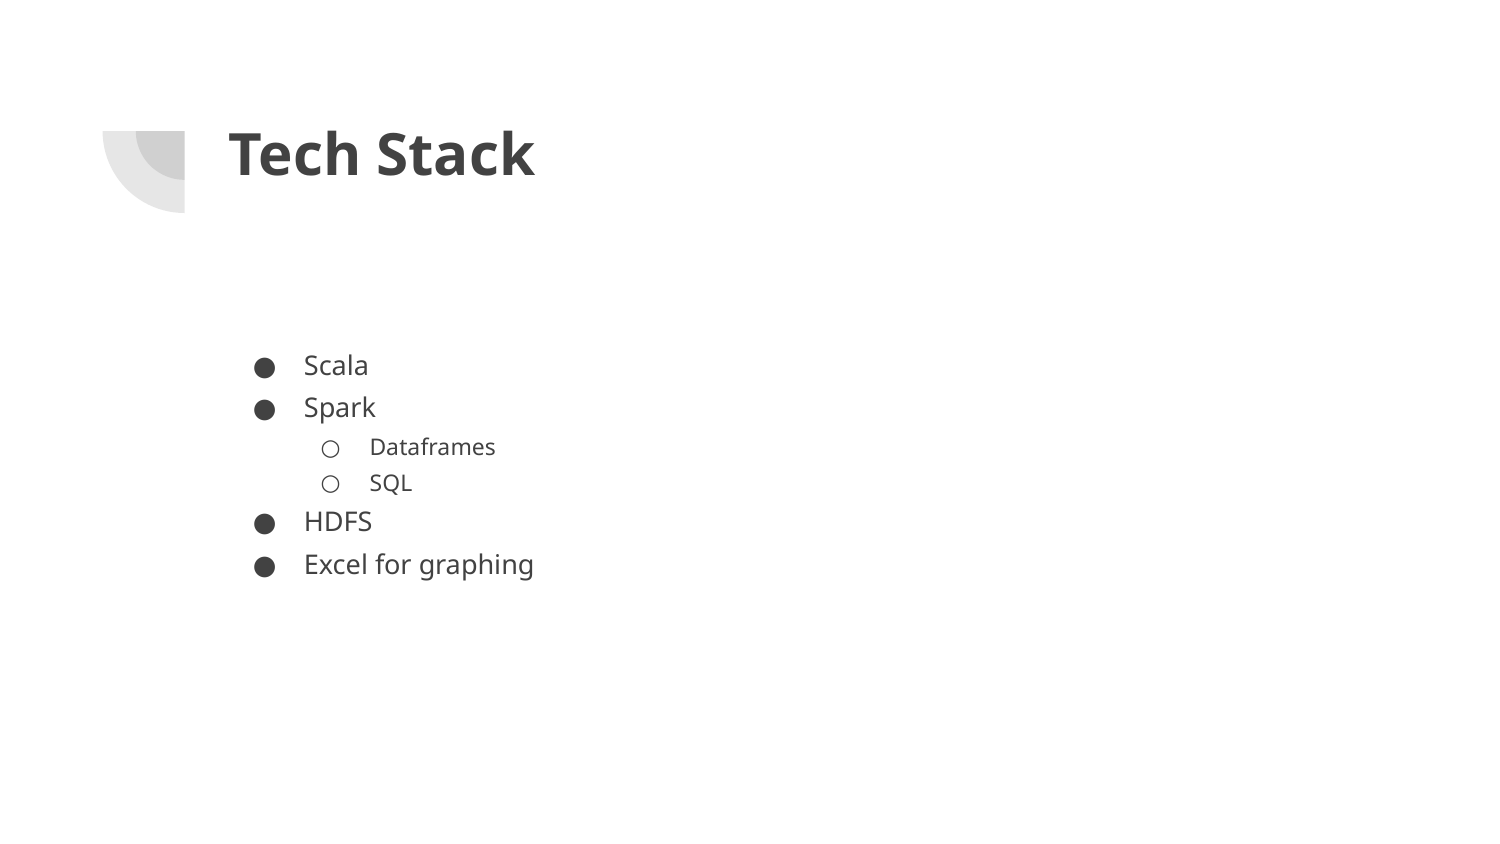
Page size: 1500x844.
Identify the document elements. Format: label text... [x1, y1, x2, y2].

title Tech Stack [213, 98, 1368, 263]
list Scala Spark Dataframes SQL HDFS Excel for graphing [213, 326, 1368, 744]
